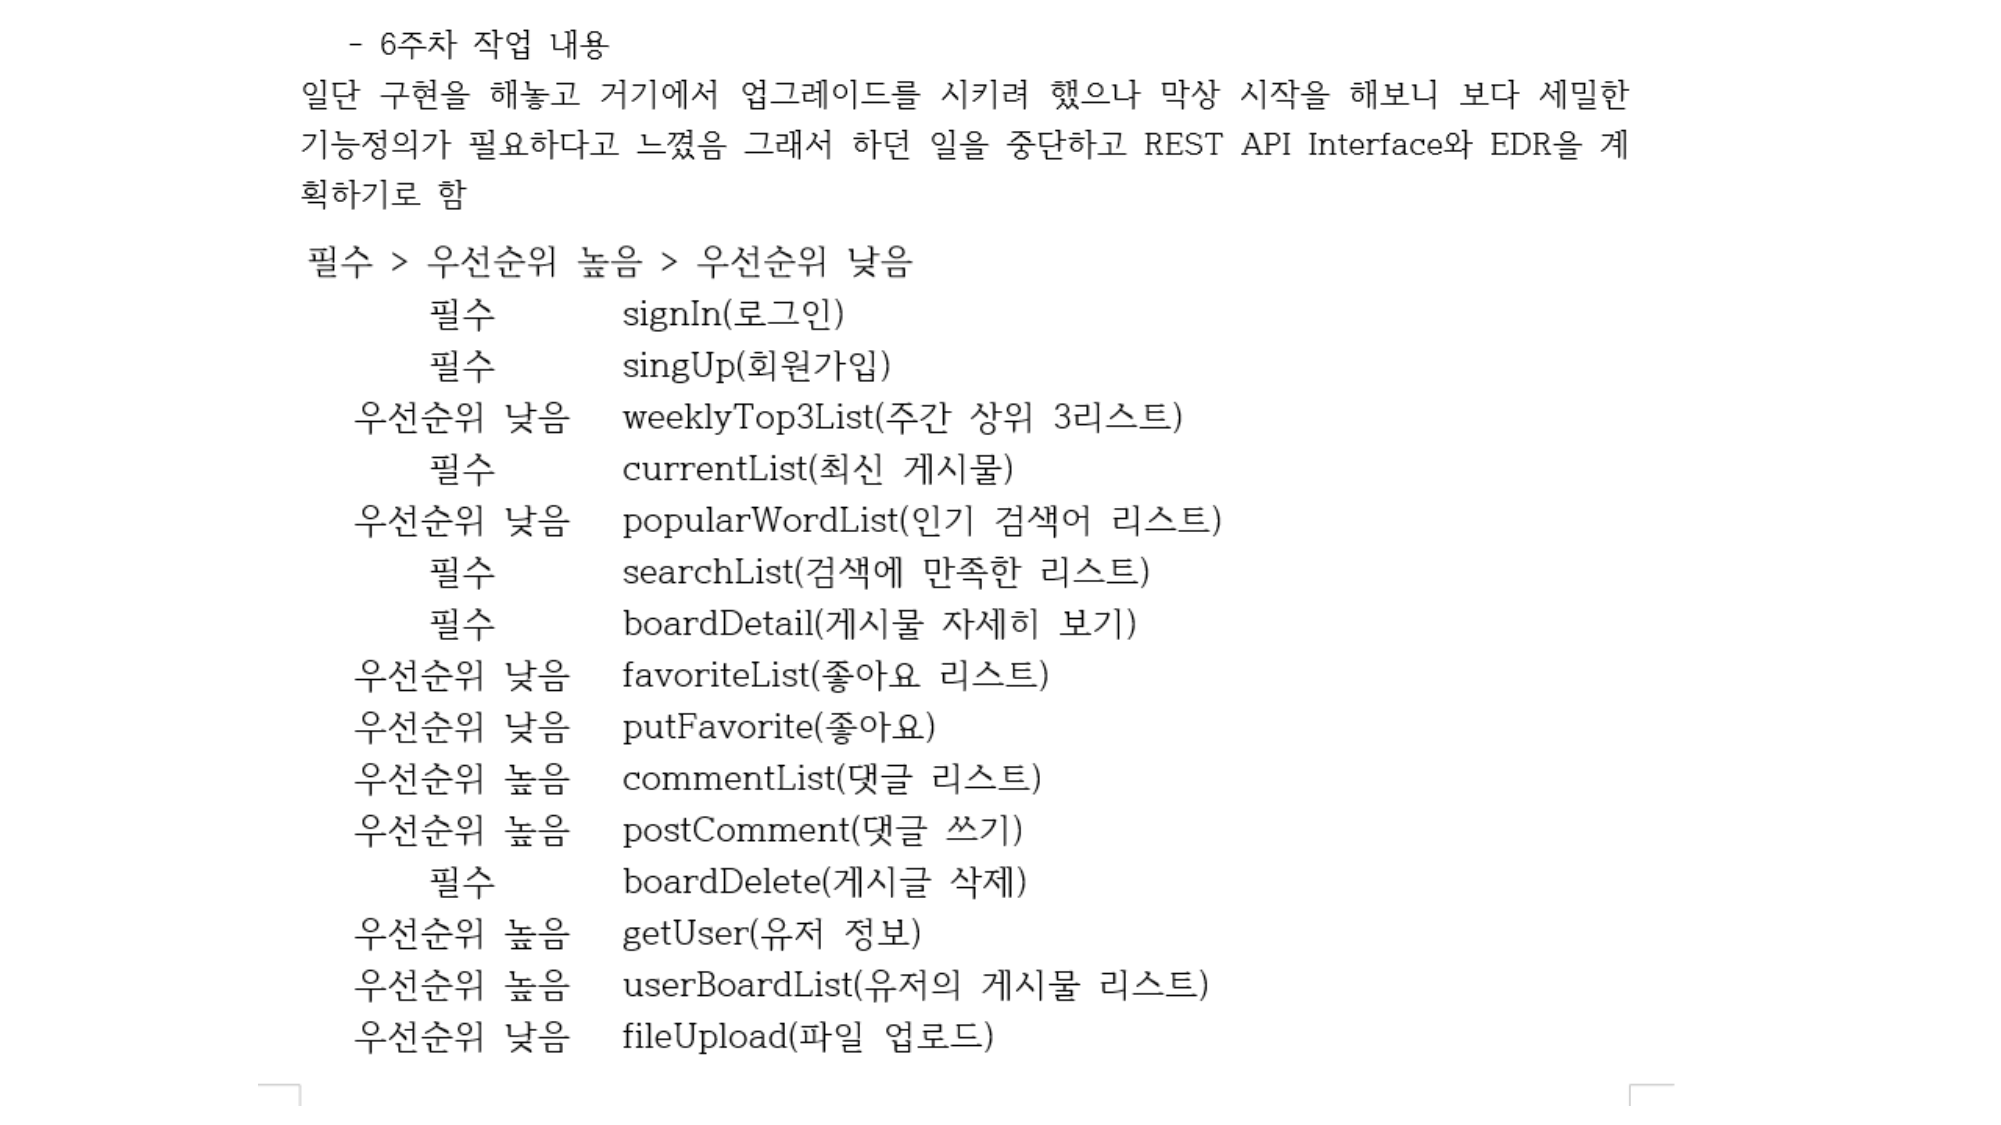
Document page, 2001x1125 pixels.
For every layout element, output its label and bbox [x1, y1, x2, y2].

picture [258, 19, 1742, 1106]
